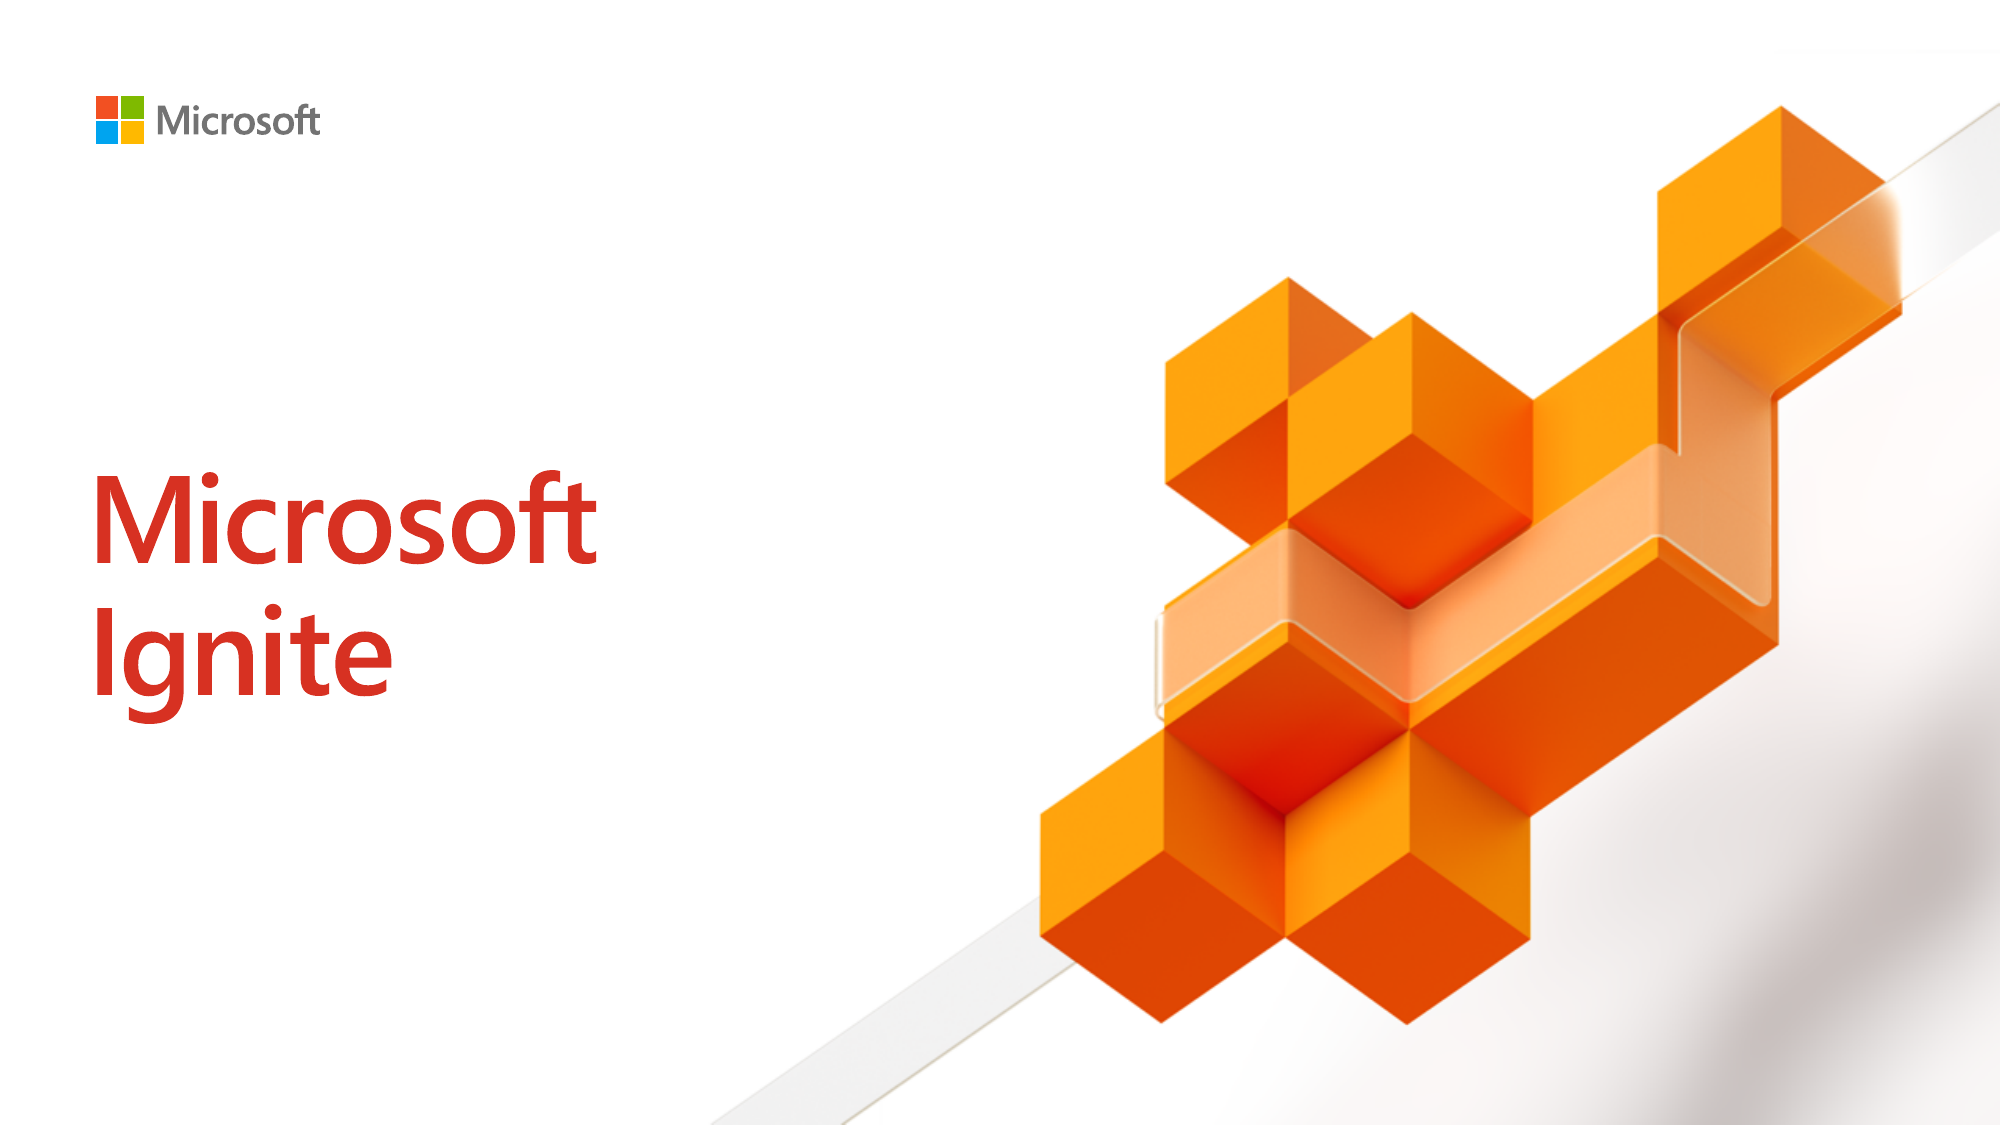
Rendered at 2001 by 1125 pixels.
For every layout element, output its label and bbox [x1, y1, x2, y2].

picture [678, 0, 2000, 1125]
